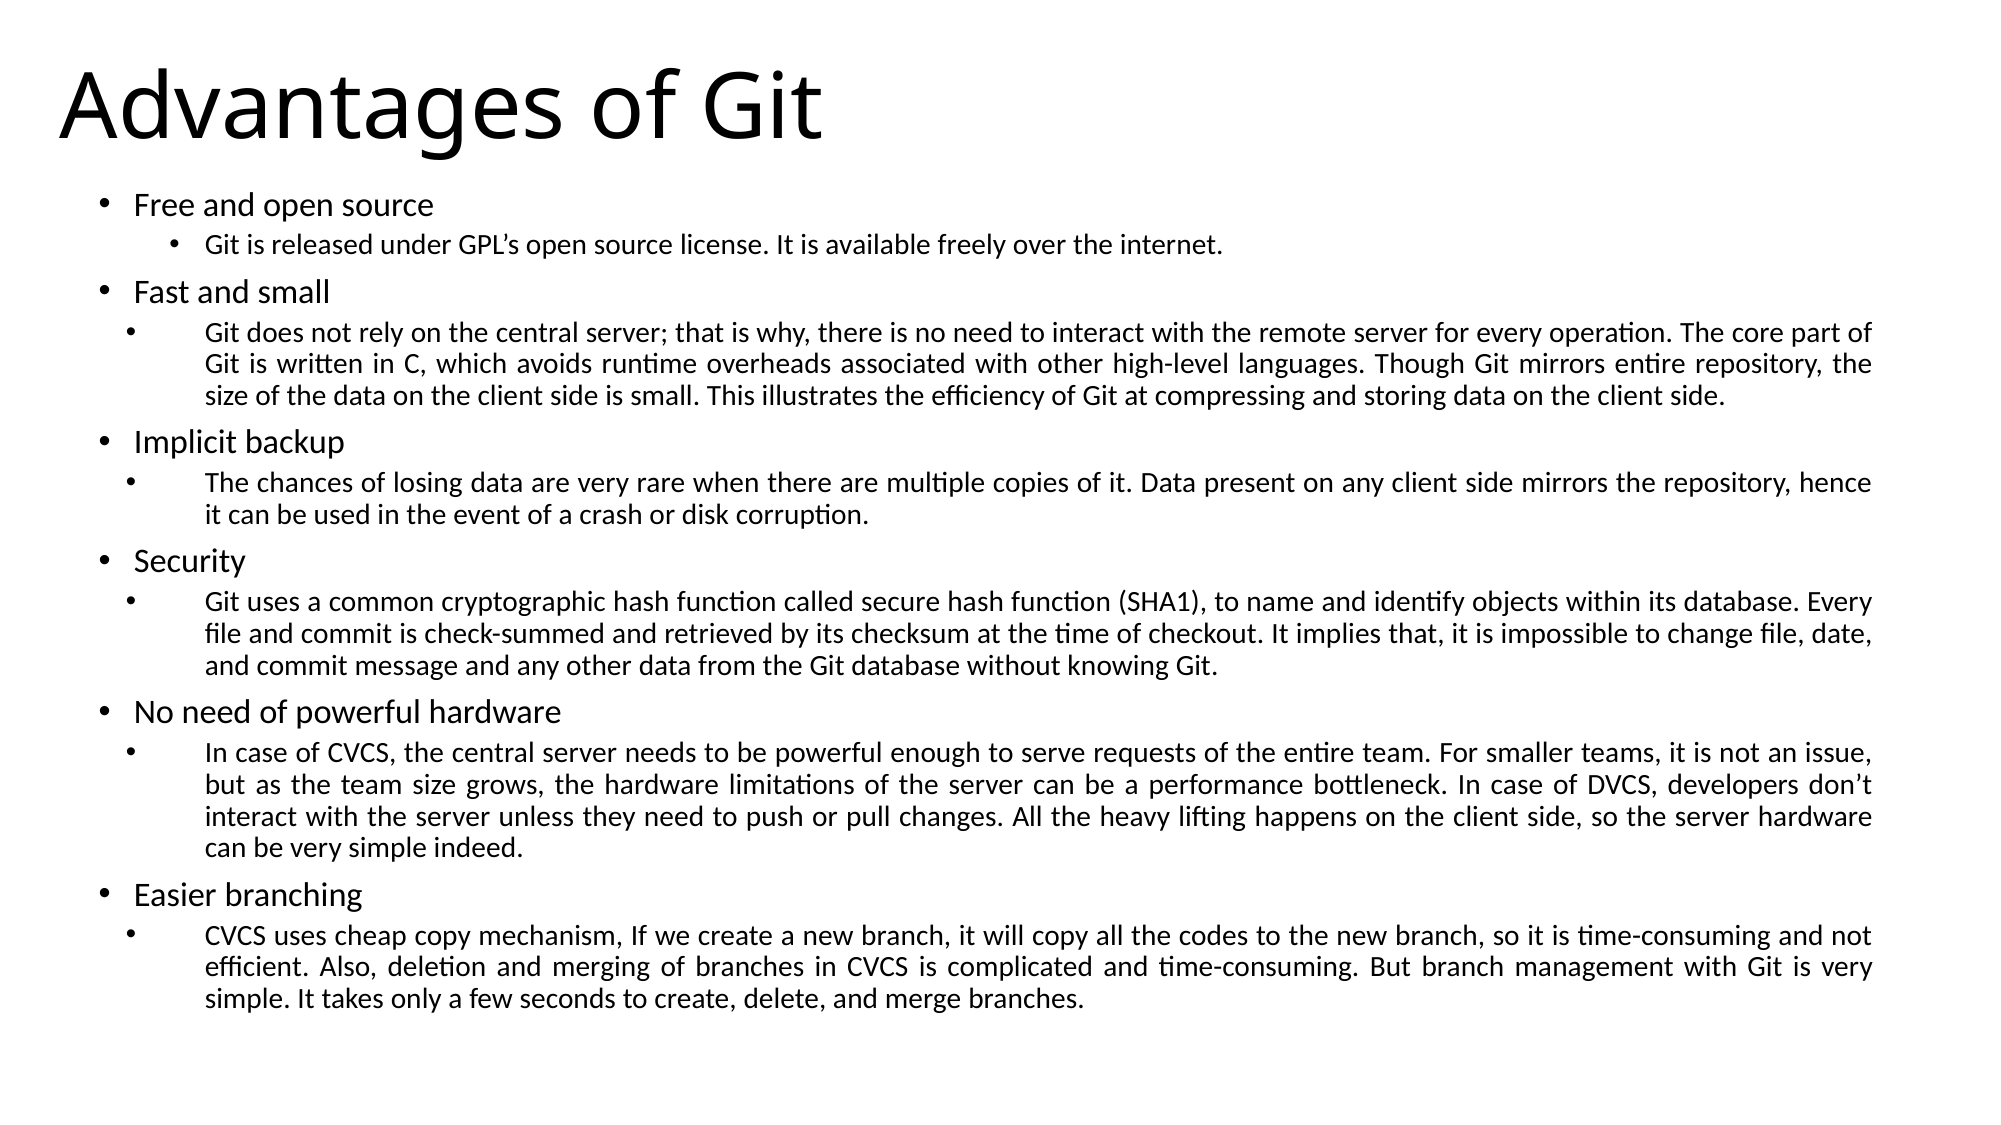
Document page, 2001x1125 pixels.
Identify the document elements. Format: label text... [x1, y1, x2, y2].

list Free and open source Git is released under GPL’s open source license. It is available freely over the internet. Fast and small Git does not rely on the central server; that is why, there is no need to interact with the remote server for every operation. The core part of Git is written in C, which avoids runtime overheads associated with other high-level languages. Though Git mirrors entire repository, the size of the data on the client side is small. This illustrates the efficiency of Git at compressing and storing data on the client side. Implicit backup The chances of losing data are very rare when there are multiple copies of it. Data present on any client side mirrors the repository, hence it can be used in the event of a crash or disk corruption. Security Git uses a common cryptographic hash function called secure hash function (SHA1), to name and identify objects within its database. Every file and commit is check-summed and retrieved by its checksum at the time of checkout. It implies that, it is impossible to change file, date, and commit message and any other data from the Git database without knowing Git. No need of powerful hardware In case of CVCS, the central server needs to be powerful enough to serve requests of the entire team. For smaller teams, it is not an issue, but as the team size grows, the hardware limitations of the server can be a performance bottleneck. In case of DVCS, developers don’t interact with the server unless they need to push or pull changes. All the heavy lifting happens on the client side, so the server hardware can be very simple indeed. Easier branching CVCS uses cheap copy mechanism, If we create a new branch, it will copy all the codes to the new branch, so it is time-consuming and not efficient. Also, deletion and merging of branches in CVCS is complicated and time-consuming. But branch management with Git is very simple. It takes only a few seconds to create, delete, and merge branches. [83, 179, 1892, 1034]
title Advantages of Git [44, 0, 1770, 218]
